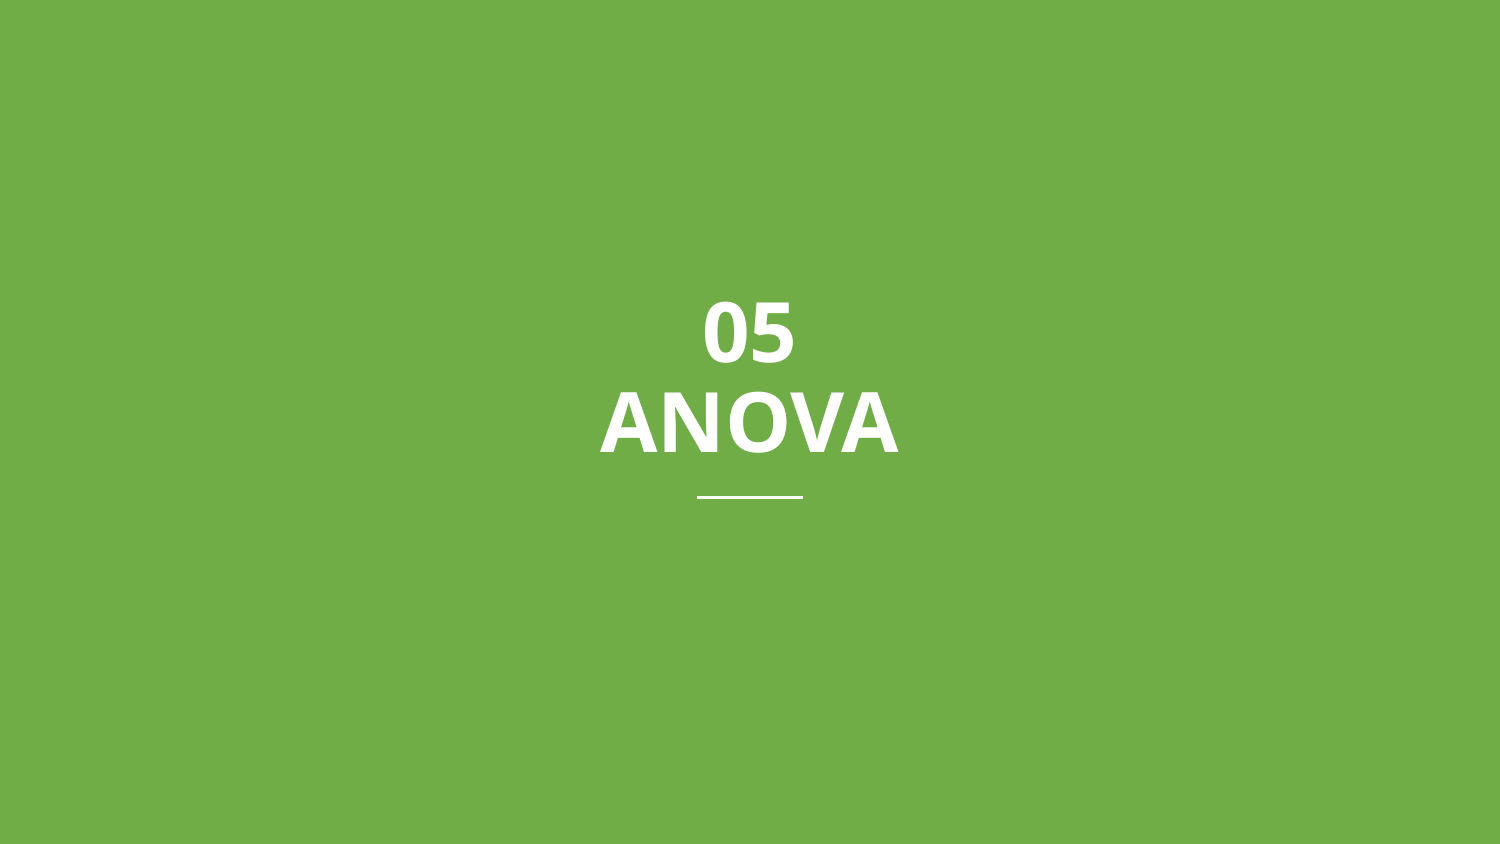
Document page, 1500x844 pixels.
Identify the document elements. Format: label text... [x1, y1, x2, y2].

title 05 ANOVA [283, 275, 1217, 491]
